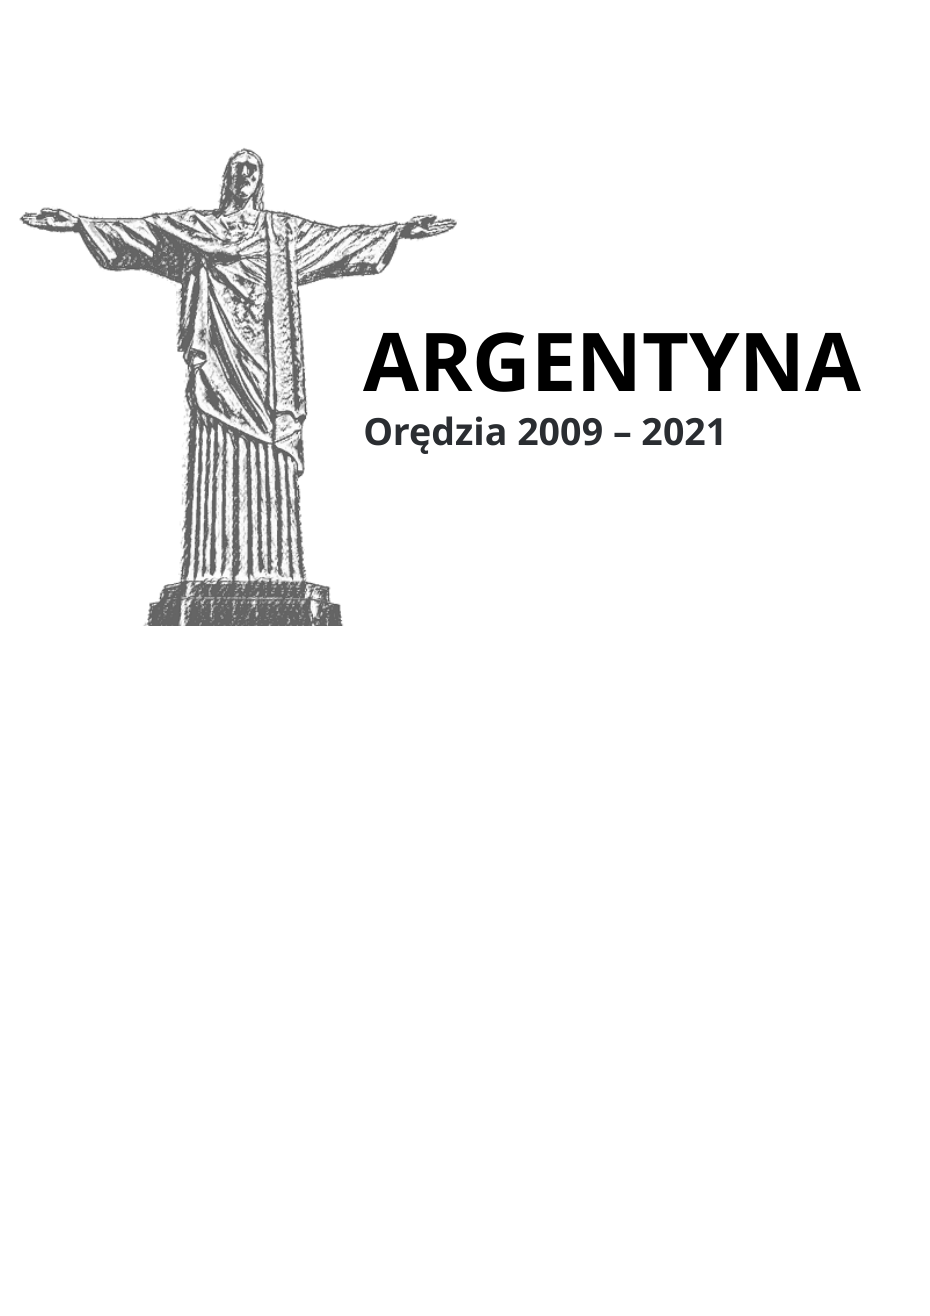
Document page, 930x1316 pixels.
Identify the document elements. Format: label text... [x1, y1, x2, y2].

text_box ARGENTYNA Orędzia 2009 – 2021 [465, 303, 930, 526]
picture [14, 138, 465, 626]
